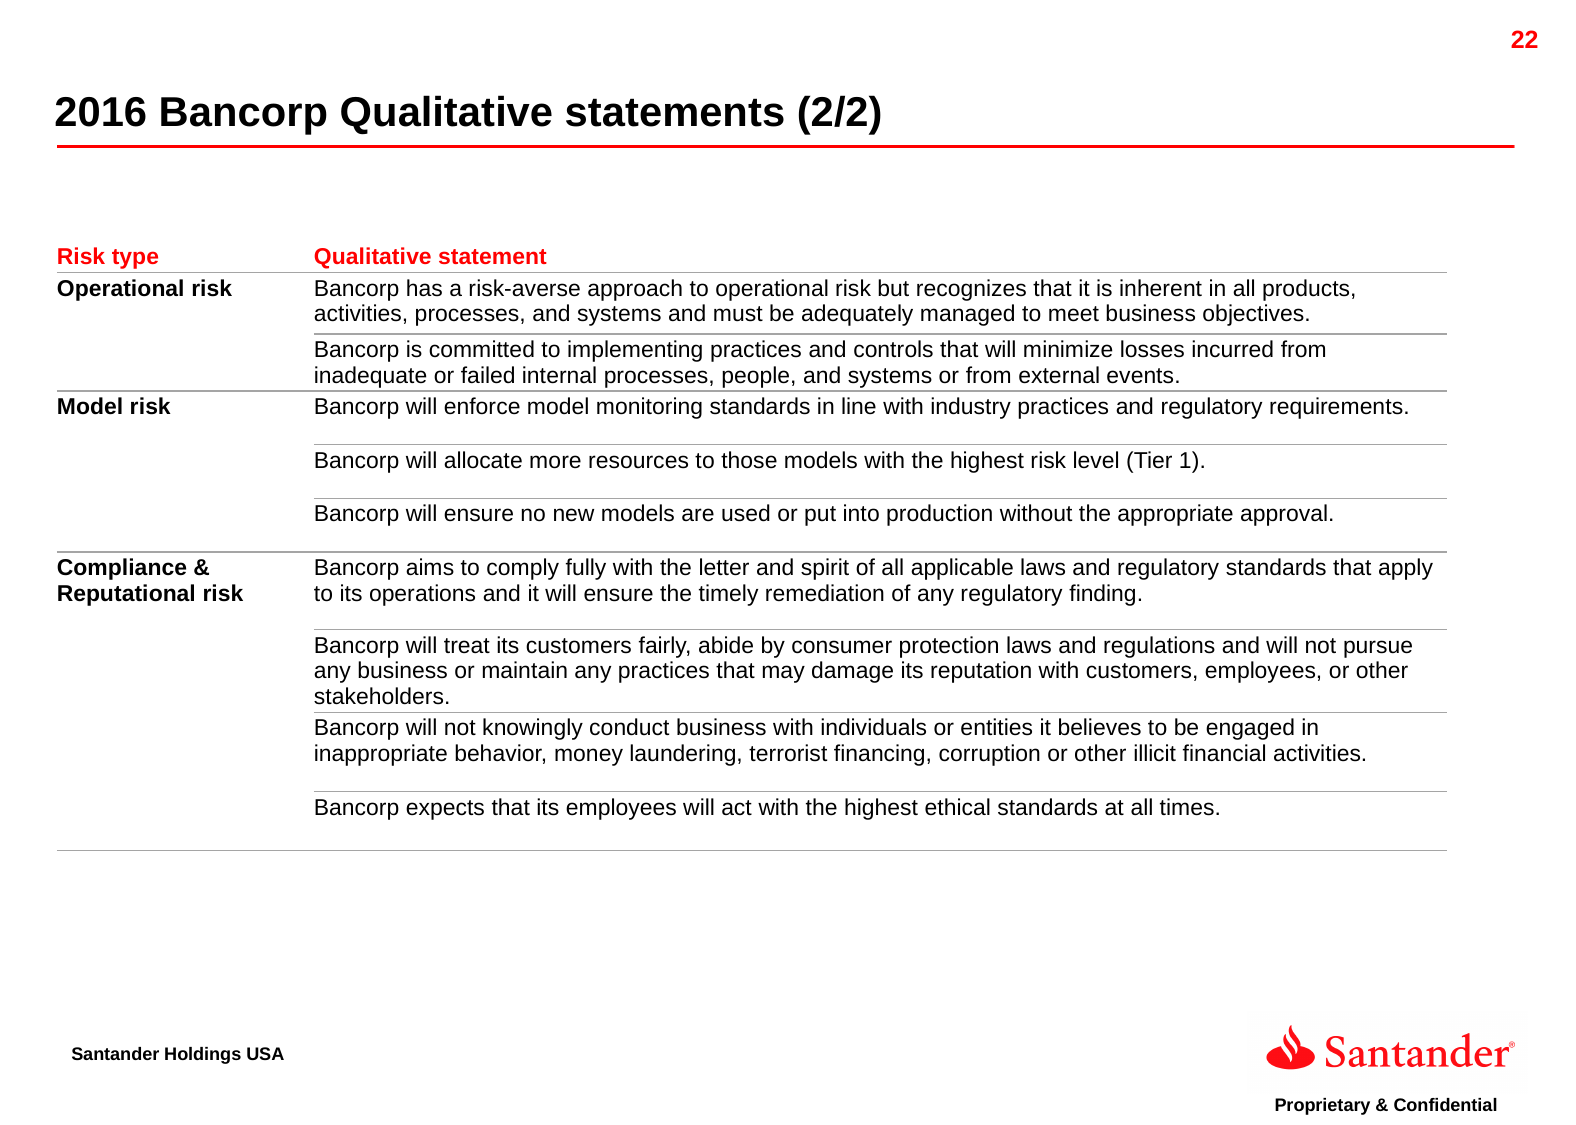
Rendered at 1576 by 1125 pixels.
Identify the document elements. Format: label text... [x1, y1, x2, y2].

table_cell Bancorp aims to comply fully with the letter and spirit of all applicable laws and regulatory standards that apply to its operations and it will ensure the timely remediation of any regulatory finding. [314, 553, 1447, 629]
table_cell Bancorp will ensure no new models are used or put into production without the appropriate approval. [314, 499, 1447, 551]
table_cell Operational risk [57, 273, 314, 390]
table_cell Compliance & Reputational risk [57, 553, 314, 850]
list 2016 Bancorp Qualitative statements (2/2) [54, 74, 1409, 146]
picture [1247, 1011, 1528, 1094]
table_header Qualitative statement [314, 241, 1447, 272]
table_cell Bancorp is committed to implementing practices and controls that will minimize losses incurred from inadequate or failed internal processes, people, and systems or from external events. [314, 335, 1447, 390]
table_cell Bancorp has a risk-averse approach to operational risk but recognizes that it is inherent in all products, activities, processes, and systems and must be adequately managed to meet business objectives. [314, 273, 1447, 333]
table_cell Bancorp will allocate more resources to those models with the highest risk level (Tier 1). [314, 445, 1447, 498]
table_header Risk type [57, 241, 314, 272]
table_cell Bancorp expects that its employees will act with the highest ethical standards at all times. [314, 792, 1447, 850]
table_cell Model risk [57, 392, 314, 551]
table_cell Bancorp will treat its customers fairly, abide by consumer protection laws and regulations and will not pursue any business or maintain any practices that may damage its reputation with customers, employees, or other stakeholders. [314, 630, 1447, 712]
table_cell Bancorp will enforce model monitoring standards in line with industry practices and regulatory requirements. [314, 392, 1447, 444]
table_cell Bancorp will not knowingly conduct business with individuals or entities it believes to be engaged in inappropriate behavior, money laundering, terrorist financing, corruption or other illicit financial activities. [314, 713, 1447, 791]
